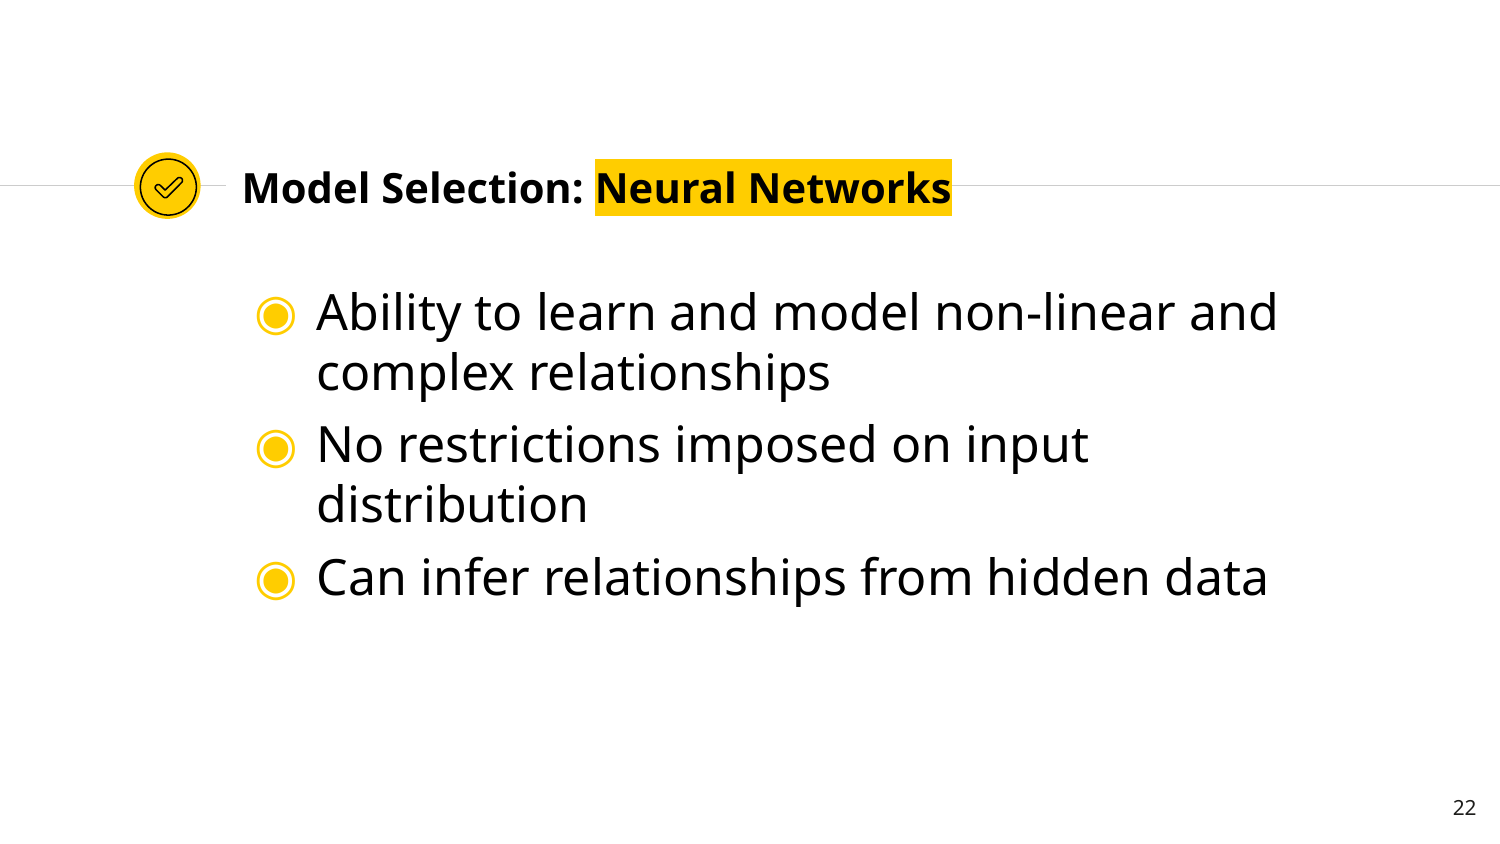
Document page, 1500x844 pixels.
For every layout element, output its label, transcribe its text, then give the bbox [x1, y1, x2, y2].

title Model Selection: Neural Networks [226, 151, 970, 223]
list Ability to learn and model non-linear and complex relationships No restrictions imposed on input distribution Can infer relationships from hidden data [226, 265, 1344, 776]
slide_number 22 [1401, 779, 1492, 844]
